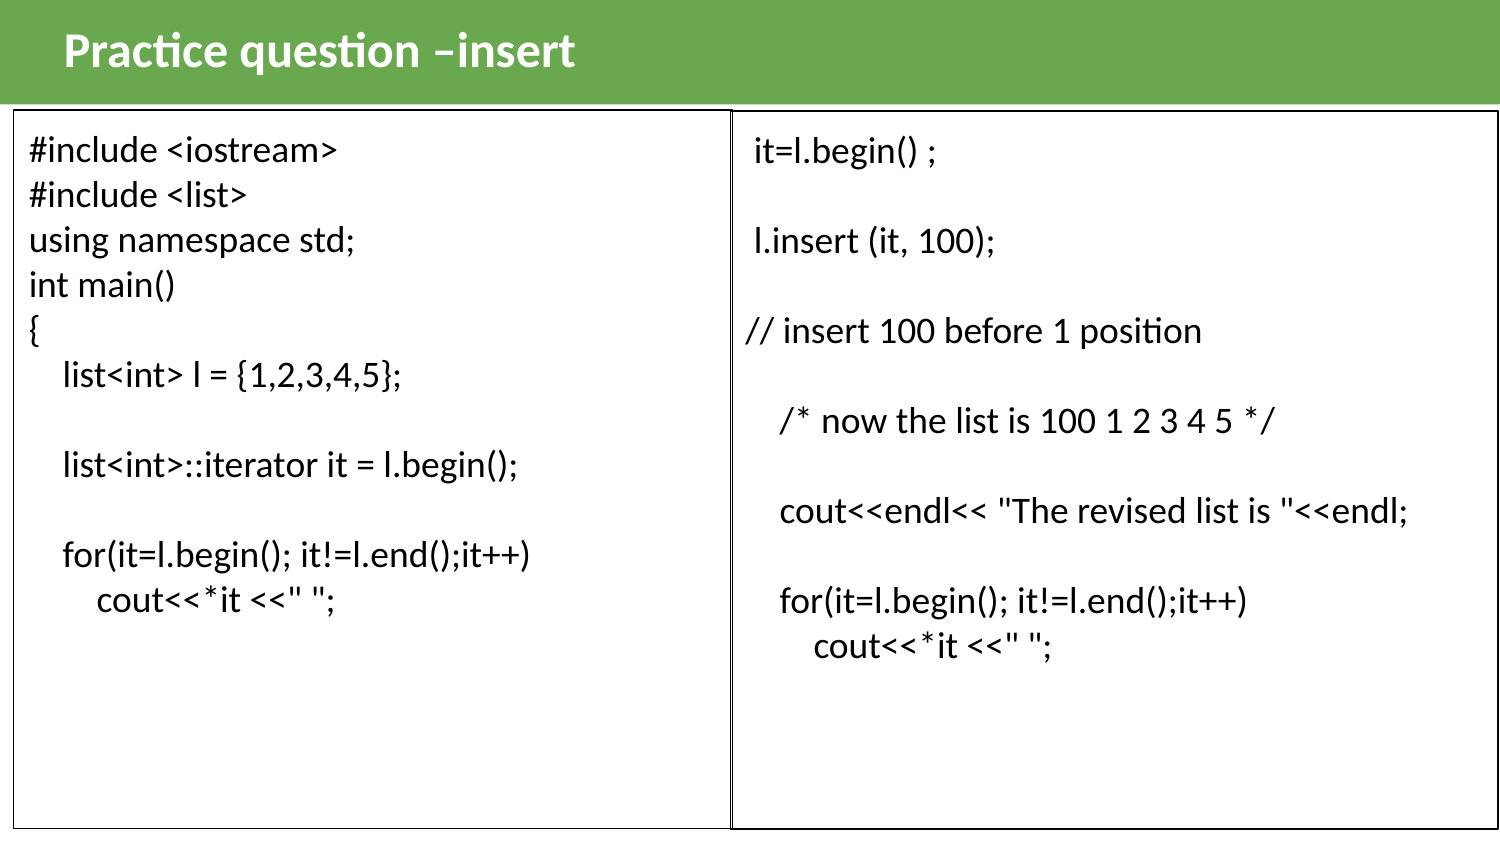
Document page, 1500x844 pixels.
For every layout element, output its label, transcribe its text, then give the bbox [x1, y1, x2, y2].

text_box Practice question –insert [63, 15, 1203, 80]
text_box #include <iostream> #include <list> using namespace std; int main() { list<int> l = {1,2,3,4,5}; list<int>::iterator it = l.begin(); for(it=l.begin(); it!=l.end();it++) cout<<*it <<" "; [13, 110, 730, 829]
text_box it=l.begin() ; l.insert (it, 100); // insert 100 before 1 position /* now the list is 100 1 2 3 4 5 */ cout<<endl<< "The revised list is "<<endl; for(it=l.begin(); it!=l.end();it++) cout<<*it <<" "; [730, 110, 1498, 830]
